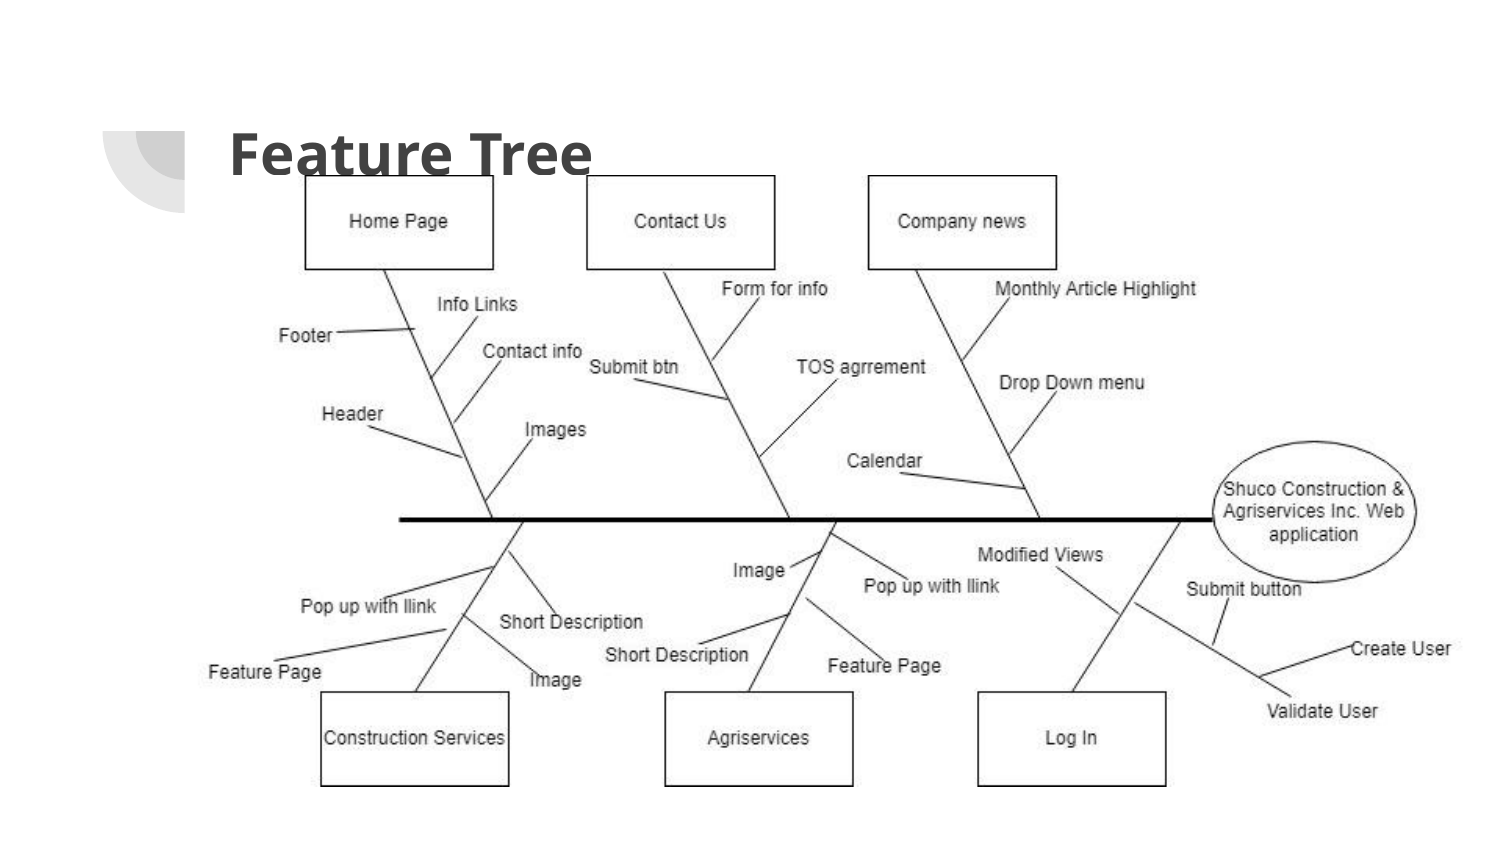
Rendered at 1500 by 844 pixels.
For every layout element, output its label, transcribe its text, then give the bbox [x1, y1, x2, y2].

title Feature Tree [213, 98, 1368, 174]
picture [186, 175, 1472, 788]
